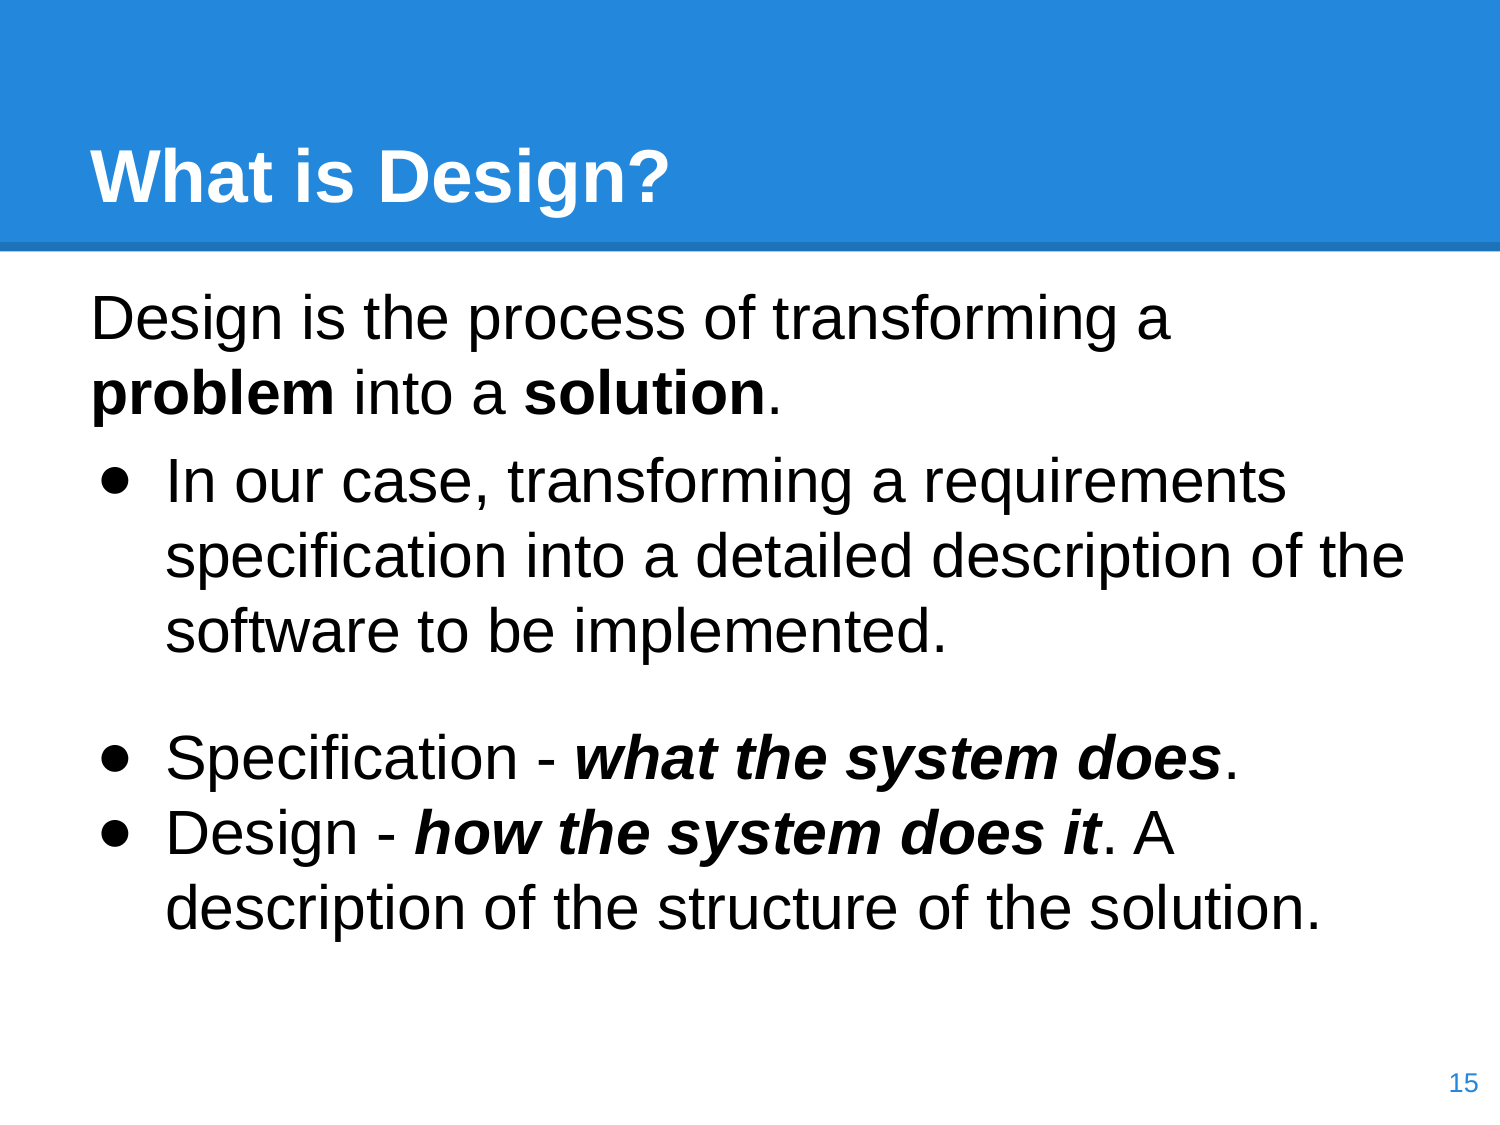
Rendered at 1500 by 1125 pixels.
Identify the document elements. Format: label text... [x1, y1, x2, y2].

title What is Design? [75, 45, 1425, 233]
list Design is the process of transforming a problem into a solution. In our case, transforming a requirements specification into a detailed description of the software to be implemented. Specification - what the system does. Design - how the system does it. A description of the structure of the solution. [75, 262, 1425, 1078]
slide_number ‹#› [1403, 1038, 1494, 1125]
